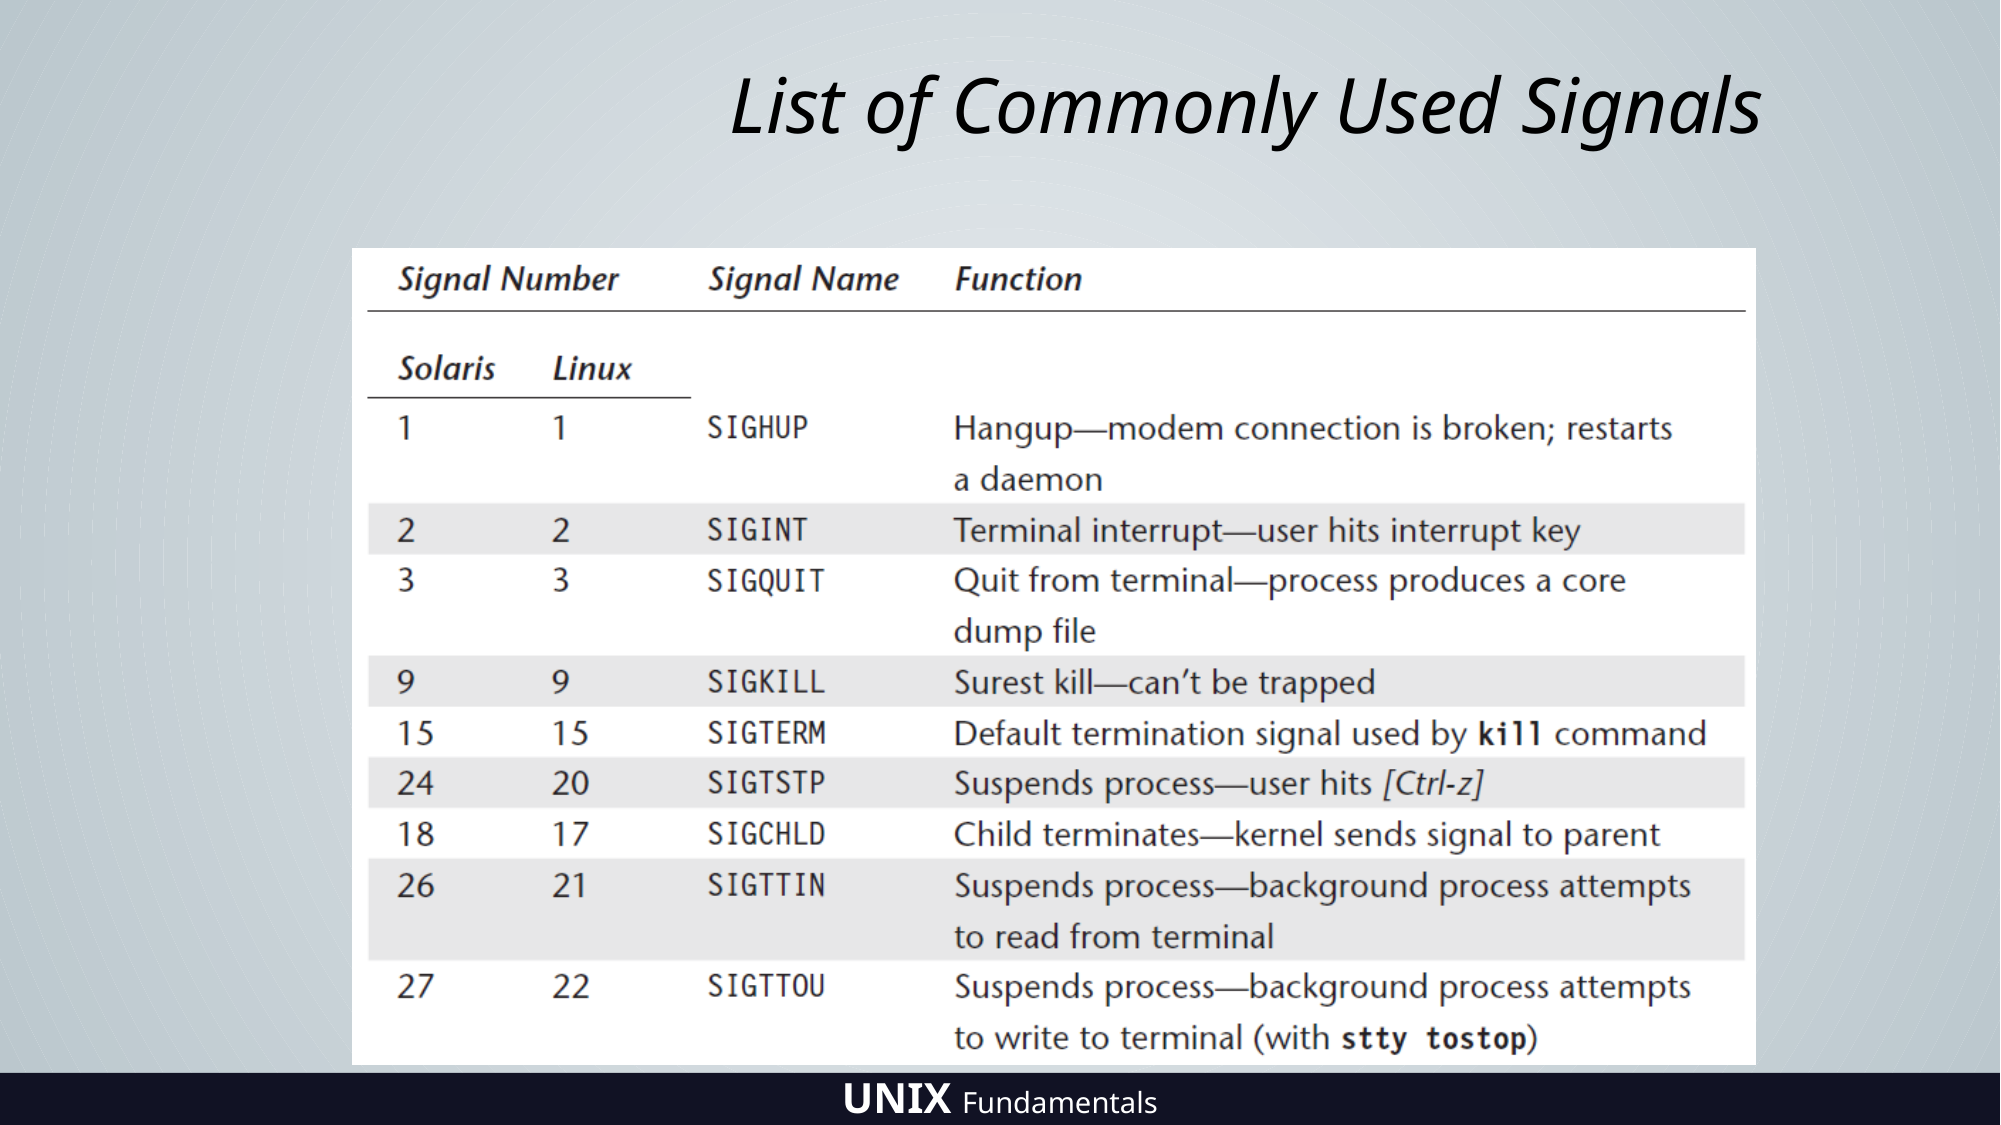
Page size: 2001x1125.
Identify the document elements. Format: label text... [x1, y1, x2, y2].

title List of Commonly Used Signals [137, 59, 1863, 179]
picture [352, 248, 1756, 1065]
